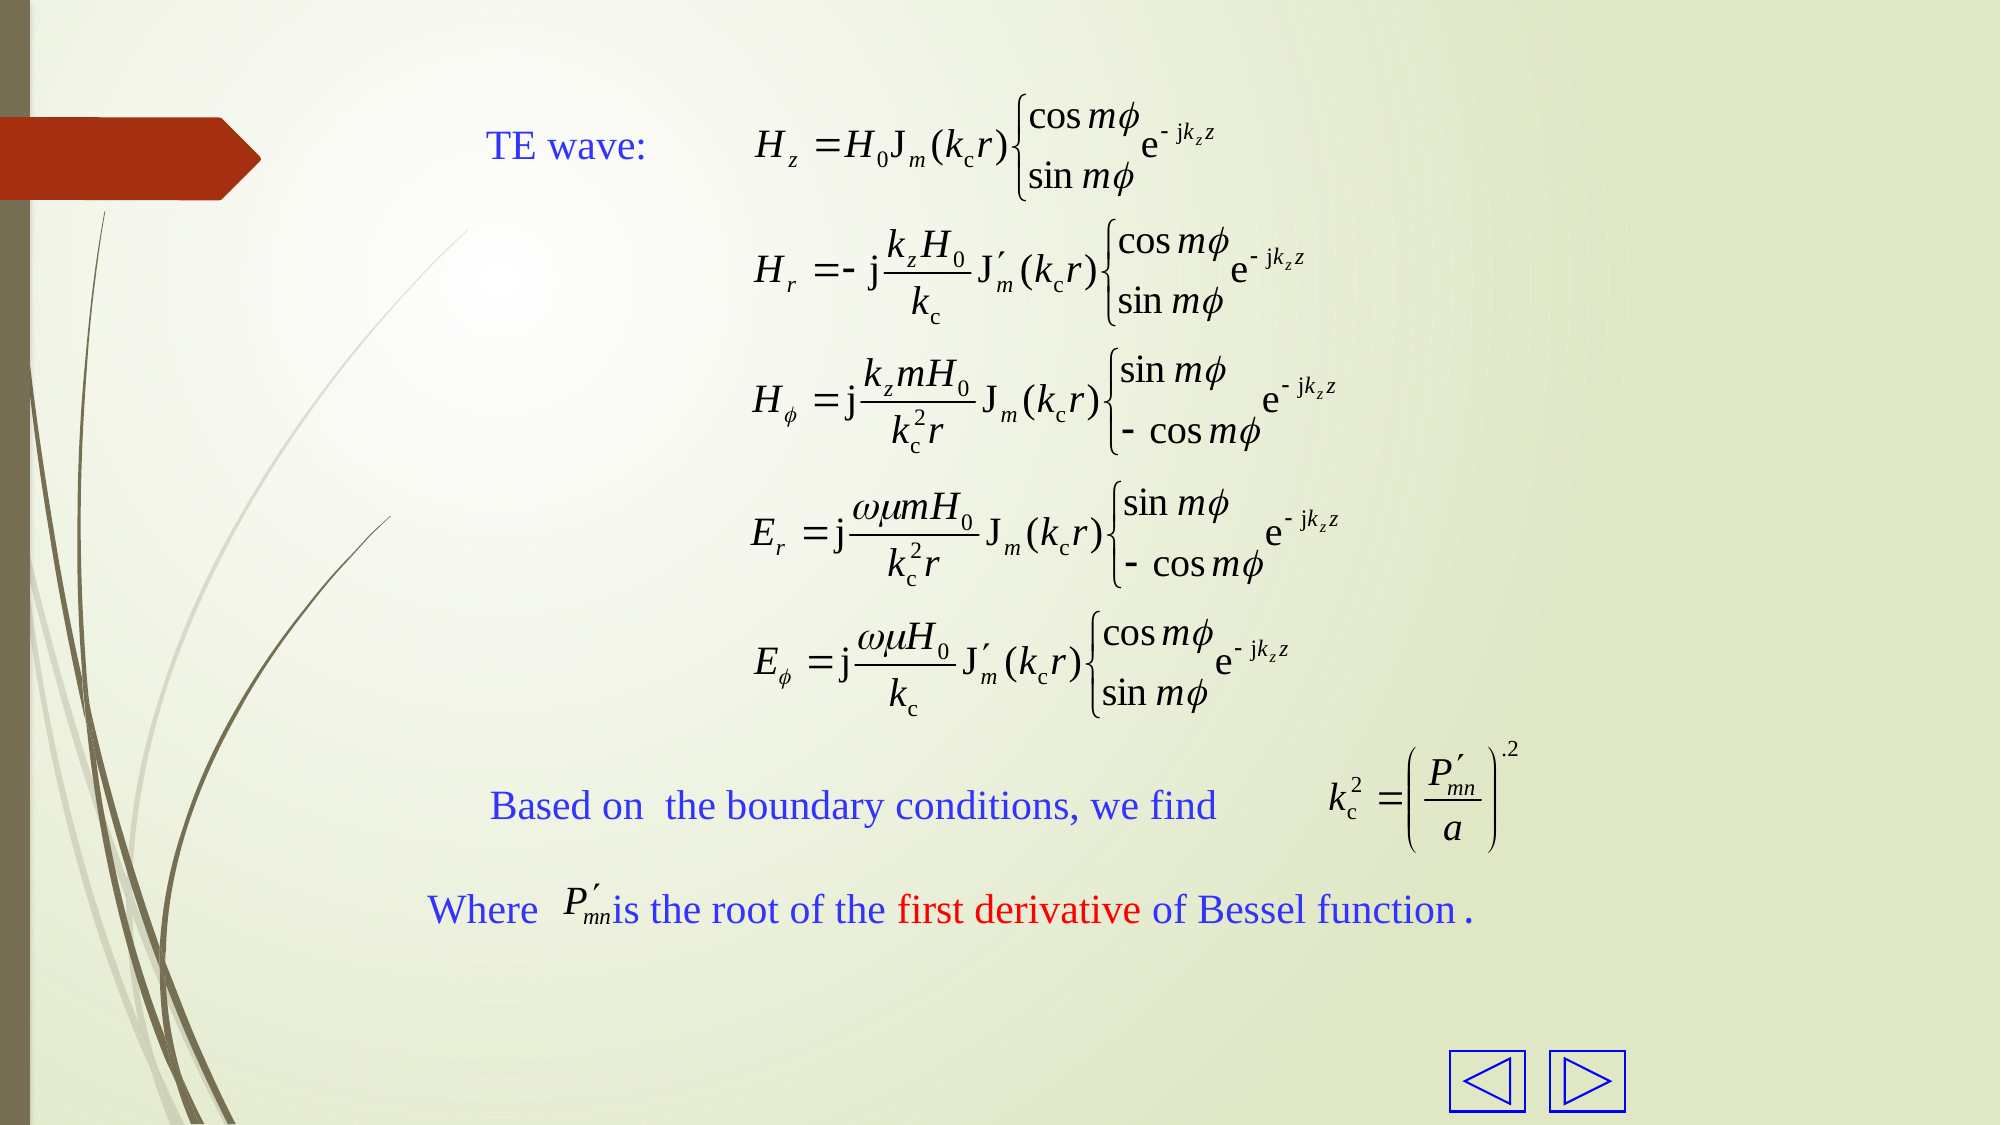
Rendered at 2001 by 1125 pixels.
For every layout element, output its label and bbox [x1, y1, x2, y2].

text_box [1549, 1050, 1625, 1112]
text_box [412, 849, 1626, 941]
text_box [1449, 1050, 1525, 1112]
text_box [470, 85, 1349, 726]
text_box [474, 731, 1526, 849]
